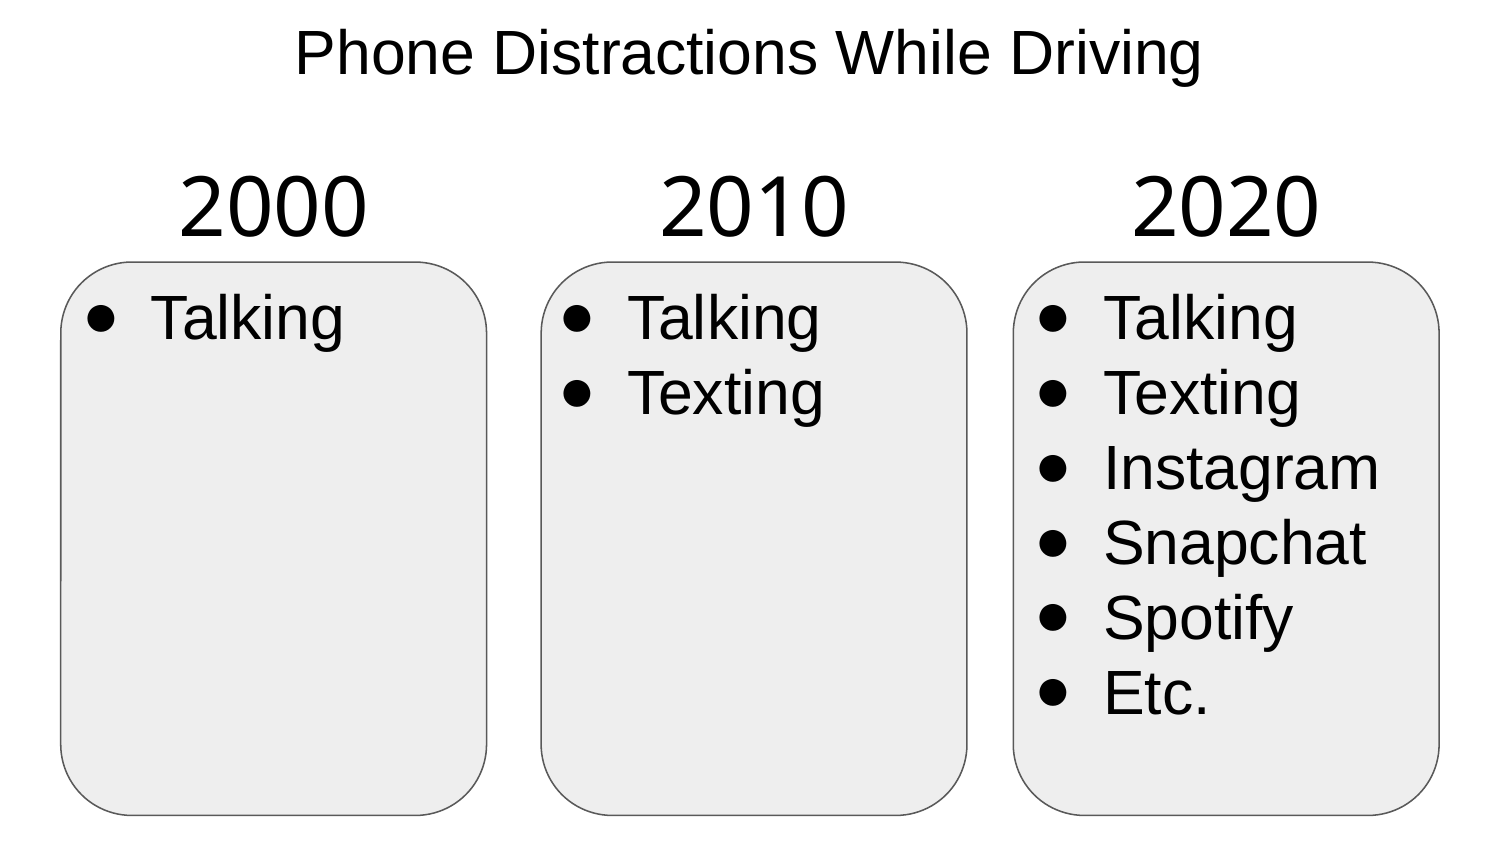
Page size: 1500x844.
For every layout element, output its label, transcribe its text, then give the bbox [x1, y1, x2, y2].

text_box 2020 [1073, 144, 1380, 262]
text_box 2010 [601, 144, 908, 262]
text_box [963, 309, 967, 768]
text_box Talking [60, 262, 487, 816]
text_box 2000 [120, 144, 427, 262]
text_box Phone Distractions While Driving [174, 9, 1326, 90]
text_box Talking Texting [537, 262, 963, 816]
text_box Talking Texting Instagram Snapchat Spotify Etc. [1013, 262, 1440, 816]
